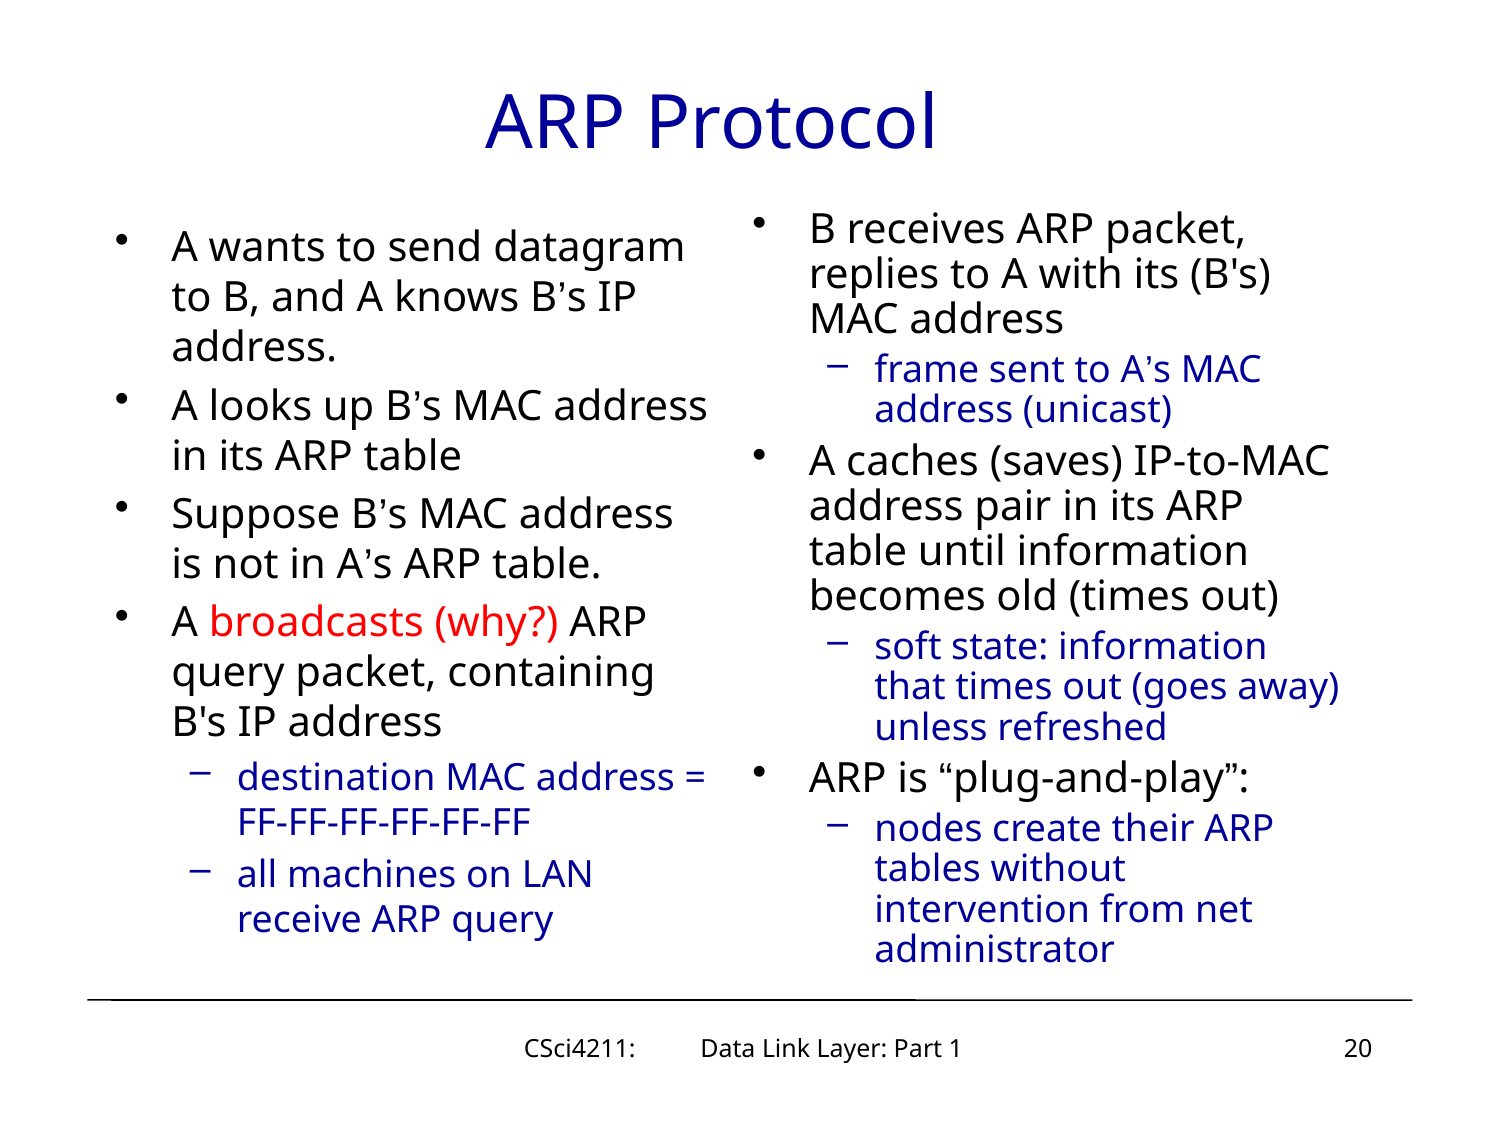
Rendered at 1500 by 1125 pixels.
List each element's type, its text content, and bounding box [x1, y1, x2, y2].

slide_number 20 [1074, 1025, 1388, 1100]
list A wants to send datagram to B, and A knows B’s IP address. A looks up B’s MAC address in its ARP table Suppose B’s MAC address is not in A’s ARP table. A broadcasts (why?) ARP query packet, containing B's IP address destination MAC address = FF-FF-FF-FF-FF-FF all machines on LAN receive ARP query [99, 212, 725, 925]
footer CSci4211: Data Link Layer: Part 1 [500, 1025, 988, 1100]
list B receives ARP packet, replies to A with its (B's) MAC address frame sent to A’s MAC address (unicast) A caches (saves) IP-to-MAC address pair in its ARP table until information becomes old (times out) soft state: information that times out (goes away) unless refreshed ARP is “plug-and-play”: nodes create their ARP tables without intervention from net administrator [737, 200, 1363, 975]
title ARP Protocol [75, 62, 1350, 175]
